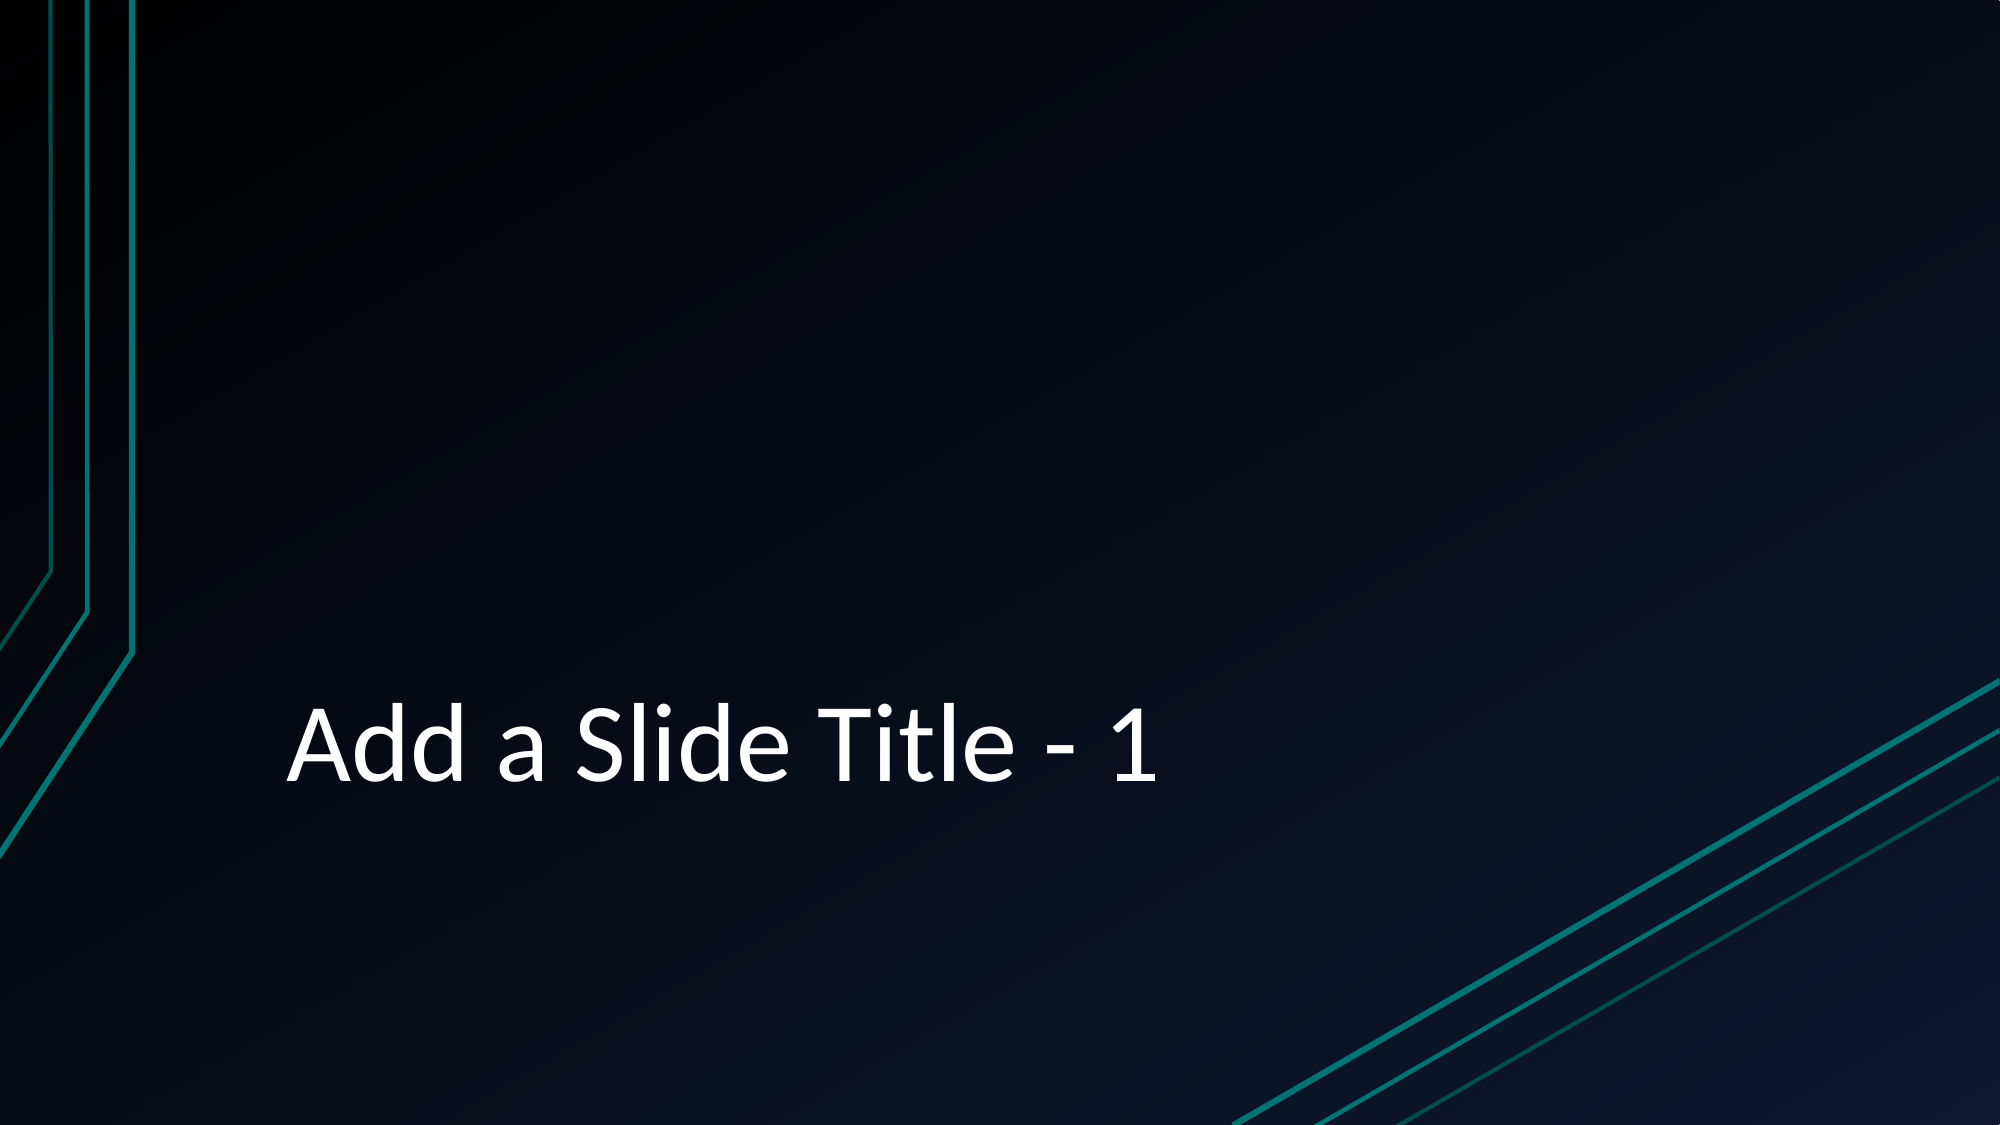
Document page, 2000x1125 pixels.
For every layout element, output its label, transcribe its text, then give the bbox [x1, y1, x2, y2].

title Add a Slide Title - 1 [266, 362, 1733, 816]
